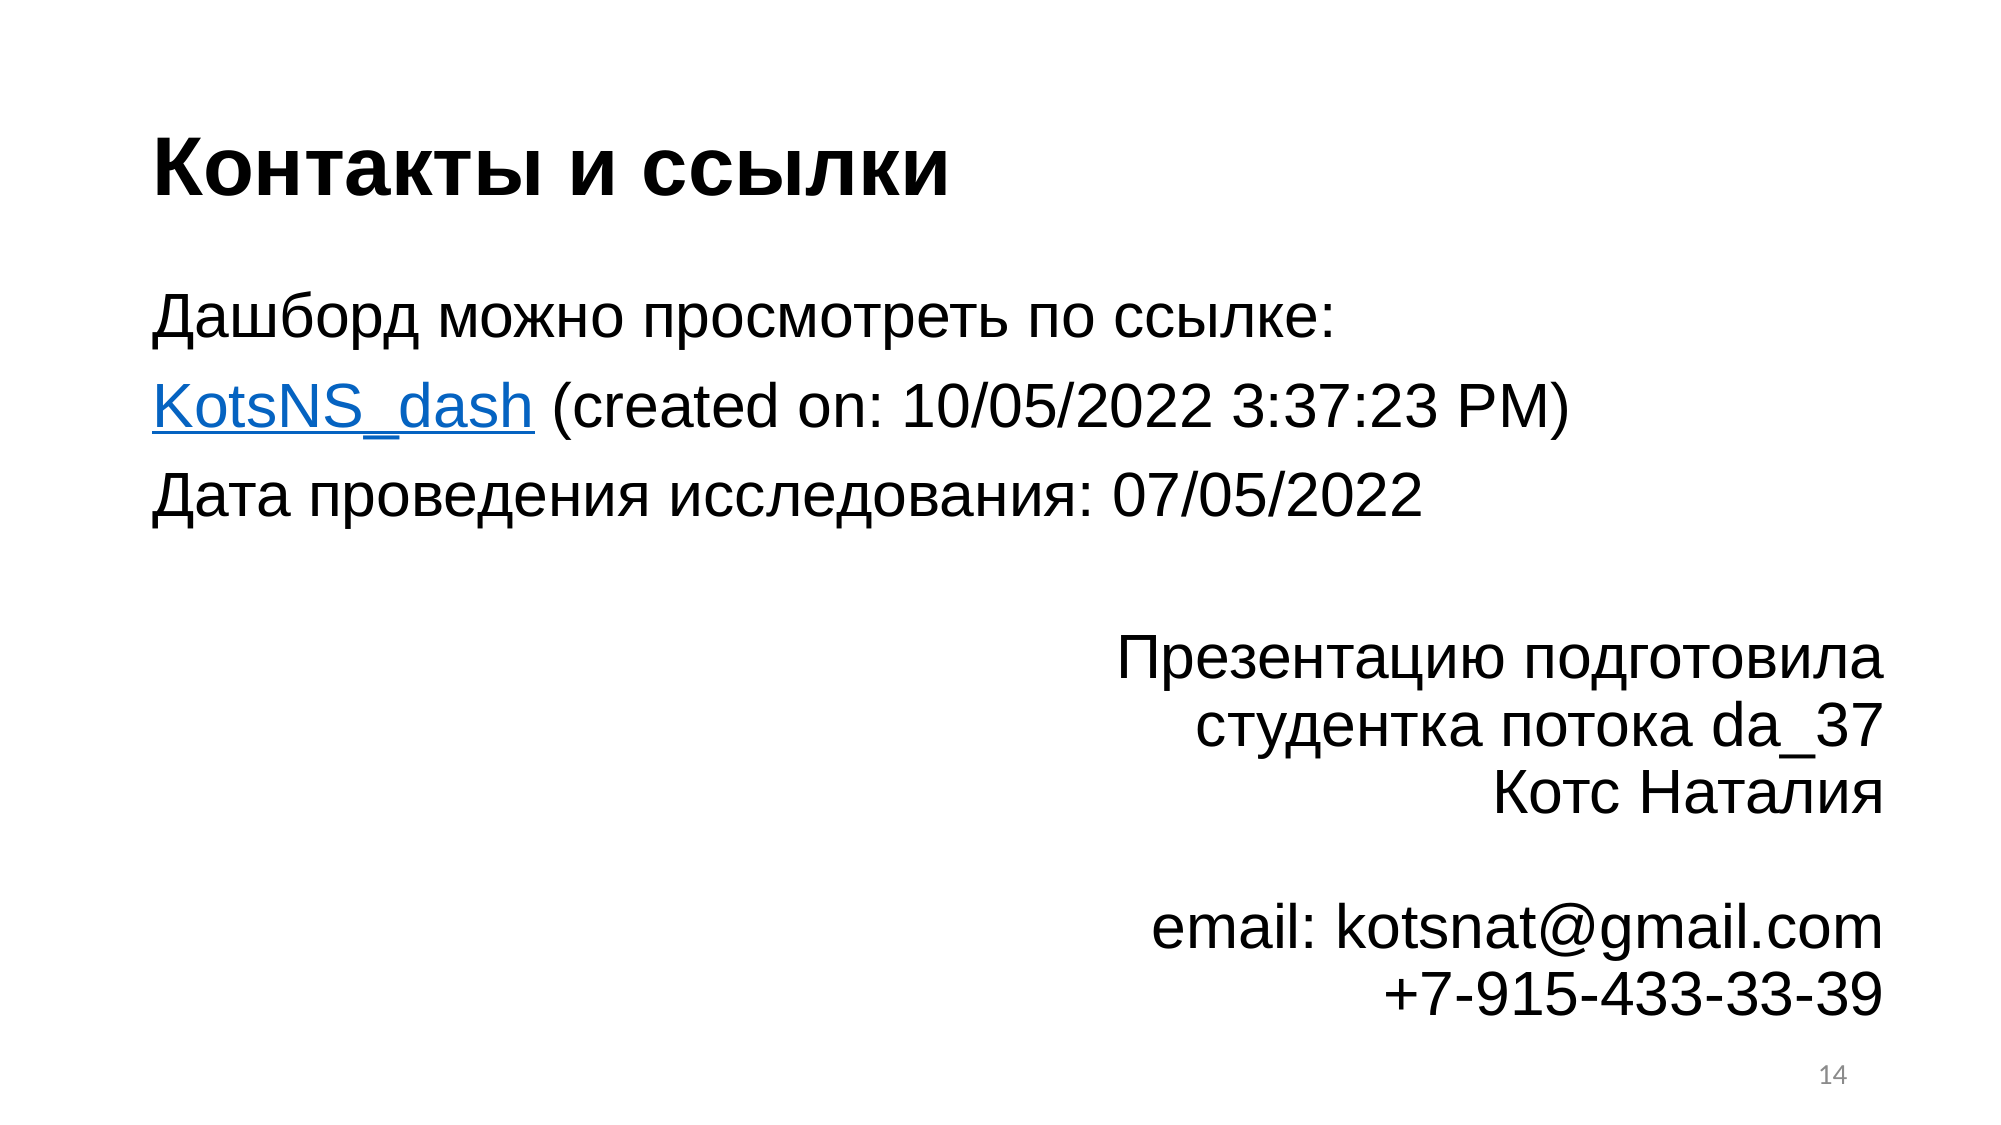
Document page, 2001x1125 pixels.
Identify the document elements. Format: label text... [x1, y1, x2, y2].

title Презентацию подготовила студентка потока da_37 Котс Наталия email: kotsnat@gmail.com +7-915-433-33-39 [924, 581, 1901, 1073]
slide_number 14 [1412, 1042, 1863, 1103]
text_box Дашборд можно просмотреть по ссылке: KotsNS_dash (created on: 10/05/2022 3:37:23 PM) Дата проведения исследования: 07/05/2022 [137, 278, 1863, 536]
text_box Контакты и ссылки [137, 59, 1863, 278]
